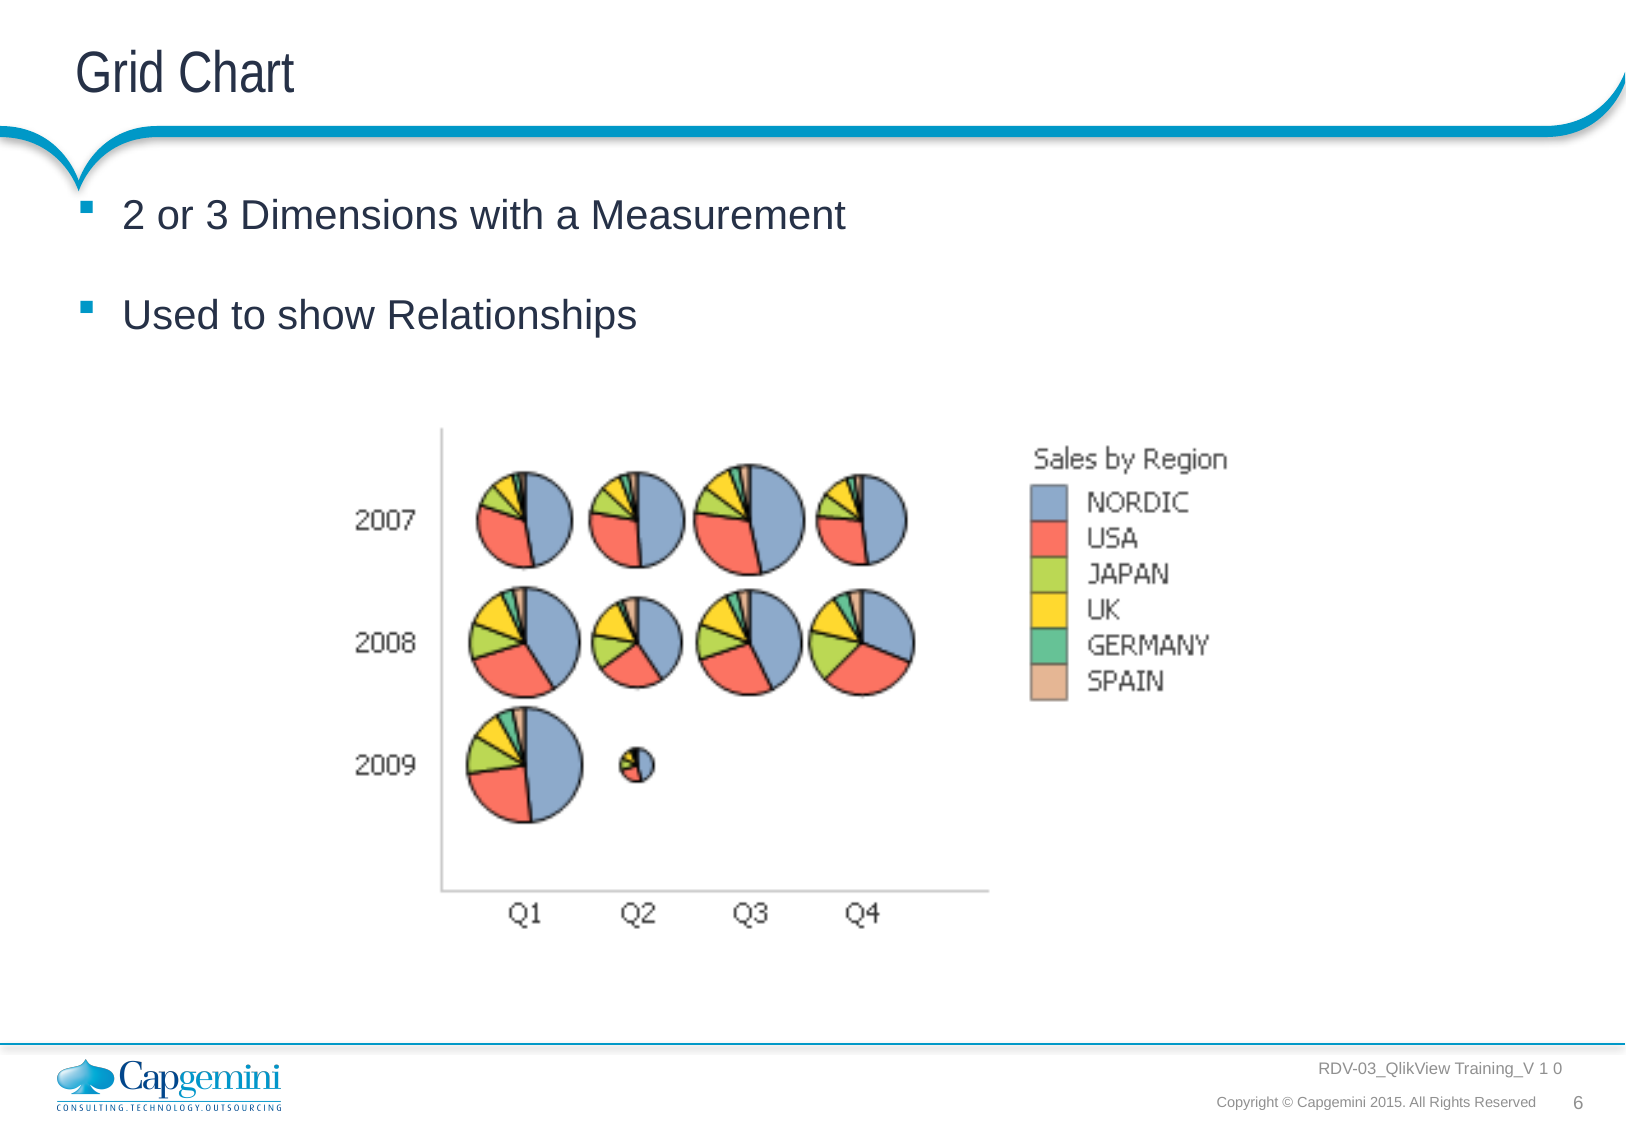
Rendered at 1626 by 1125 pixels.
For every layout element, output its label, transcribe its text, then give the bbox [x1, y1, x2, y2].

picture [334, 411, 1291, 935]
title Grid Chart [0, 0, 1625, 150]
list 2 or 3 Dimensions with a Measurement Used to show Relationships [62, 182, 1562, 407]
picture [57, 1059, 281, 1111]
